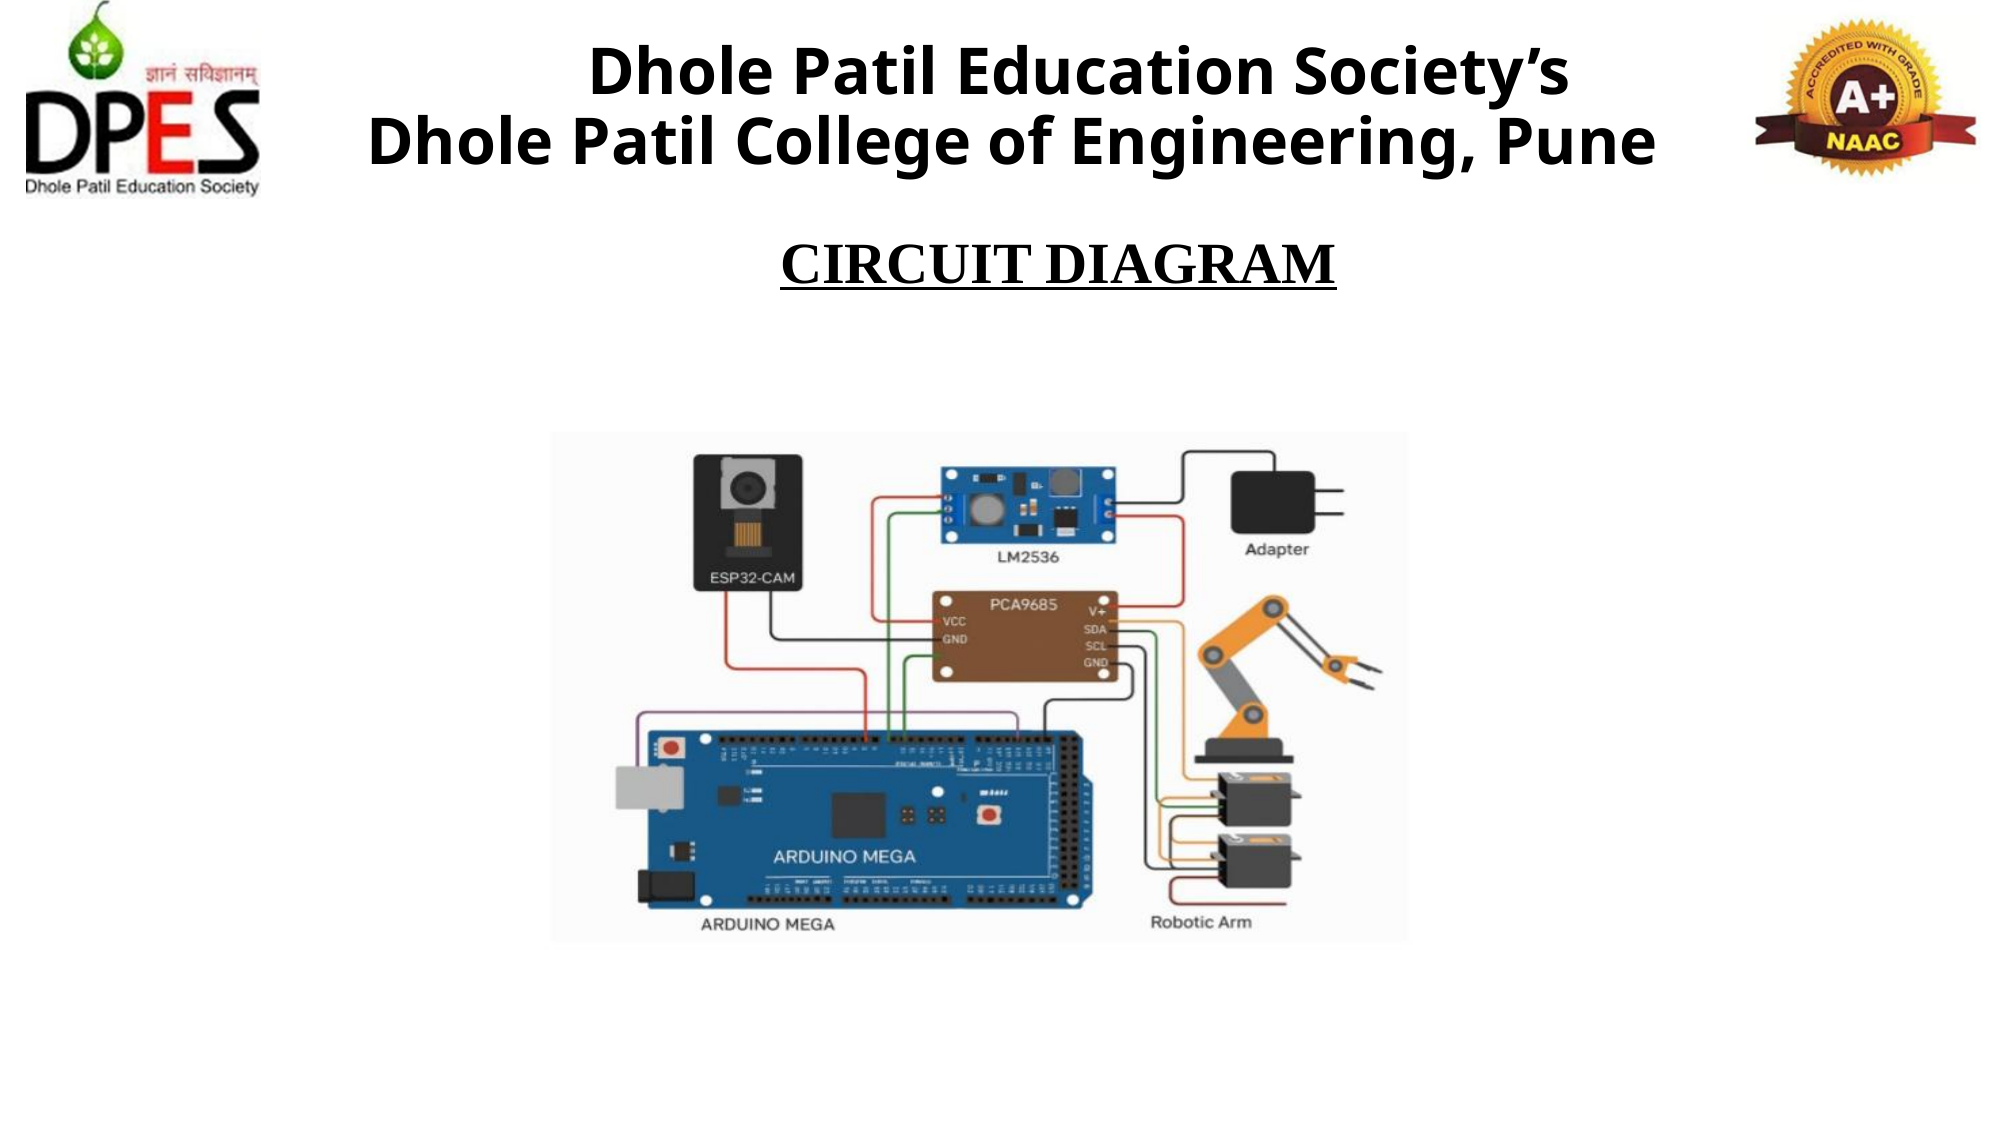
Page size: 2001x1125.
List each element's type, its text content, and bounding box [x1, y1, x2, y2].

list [512, 385, 1488, 997]
text_box CIRCUIT DIAGRAM [702, 217, 1415, 303]
picture [1731, 0, 2000, 202]
title Dhole Patil Education Society’s Dhole Patil College of Engineering, Pune [158, 0, 1884, 218]
picture [26, 0, 261, 199]
